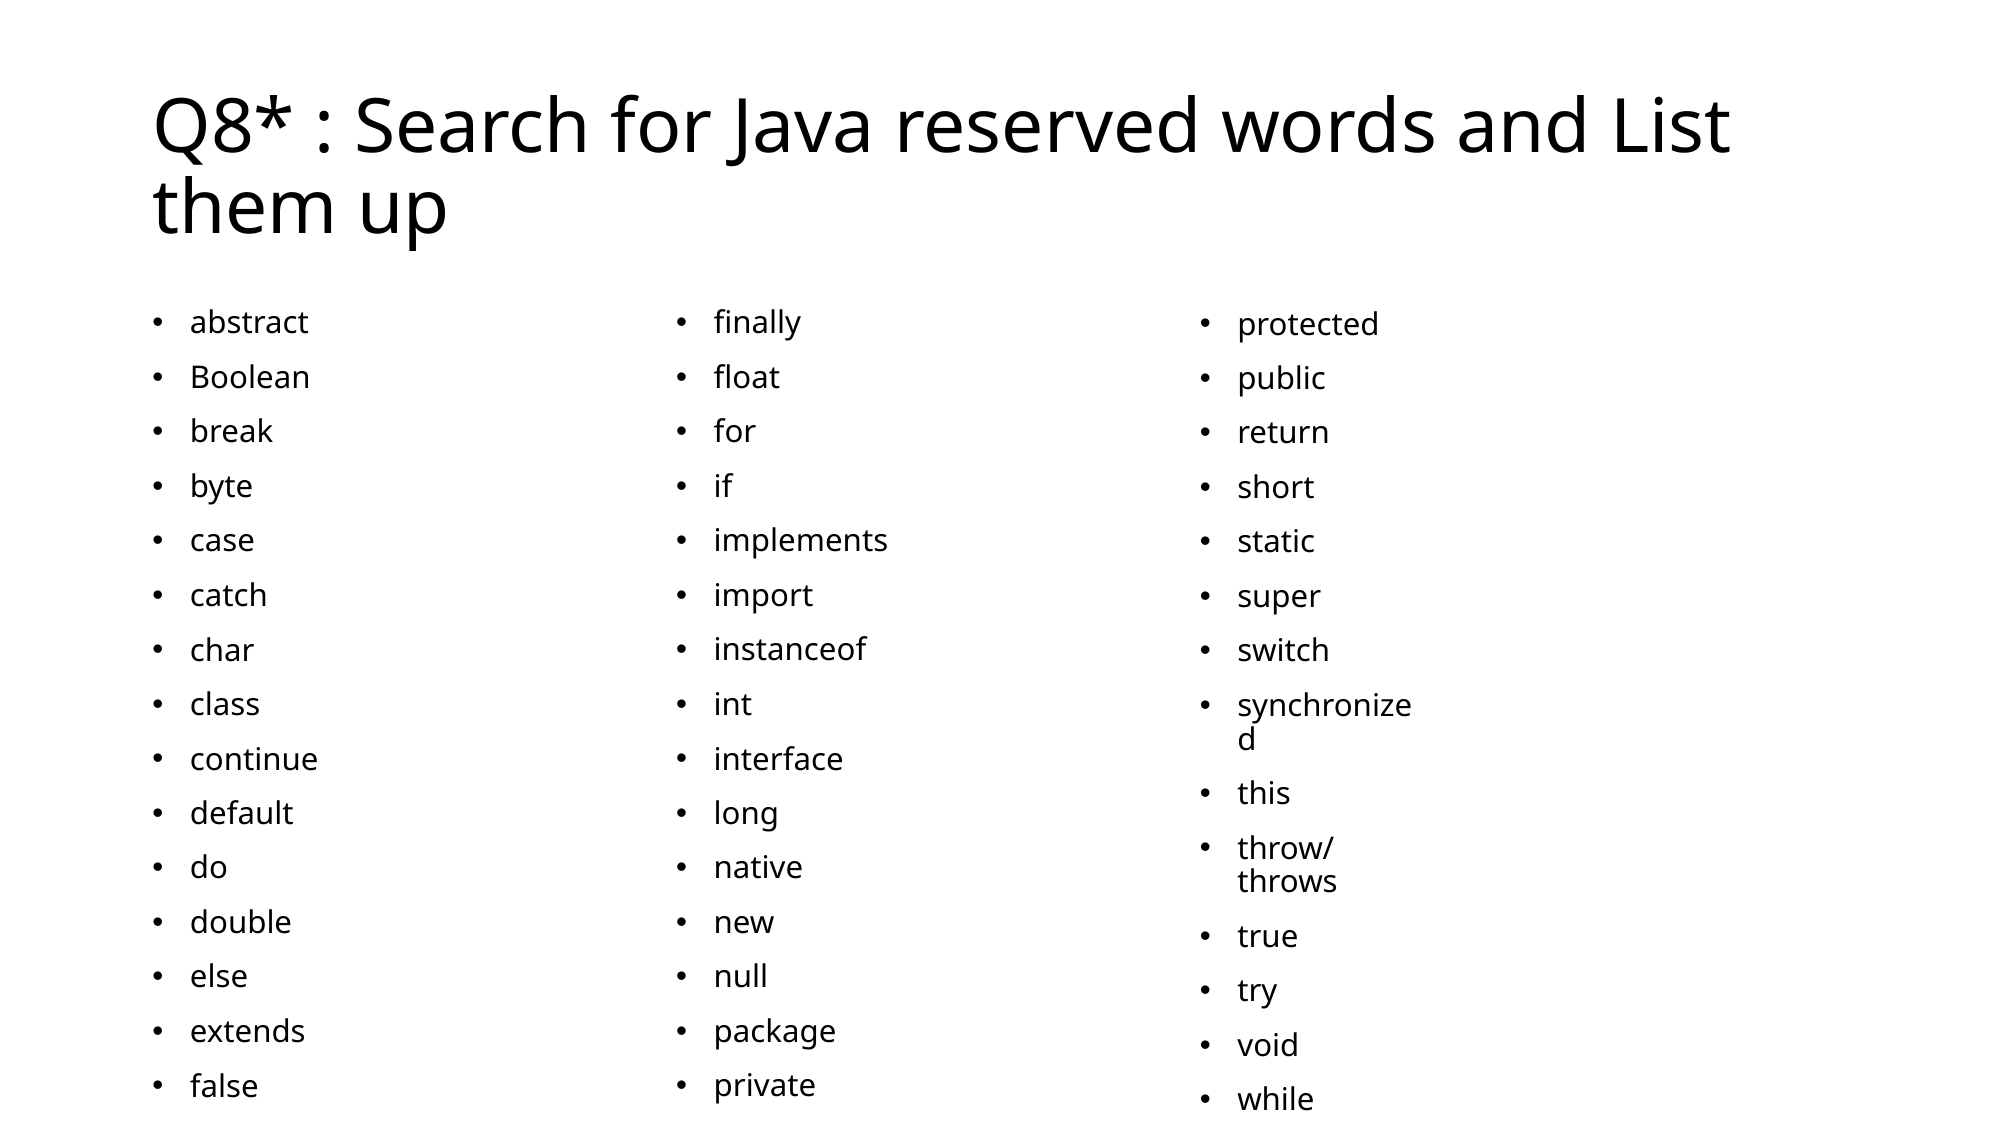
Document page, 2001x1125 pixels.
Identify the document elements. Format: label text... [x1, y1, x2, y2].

text_box finally float for if implements import instanceof int interface long native new null package private [661, 299, 914, 1082]
title Q8* : Search for Java reserved words and List them up [137, 59, 1863, 278]
text_box protected public return short static super switch synchronized this throw/throws true try void while [1184, 300, 1437, 1083]
list abstract Boolean break byte case catch char class continue default do double else extends false [137, 299, 390, 1082]
